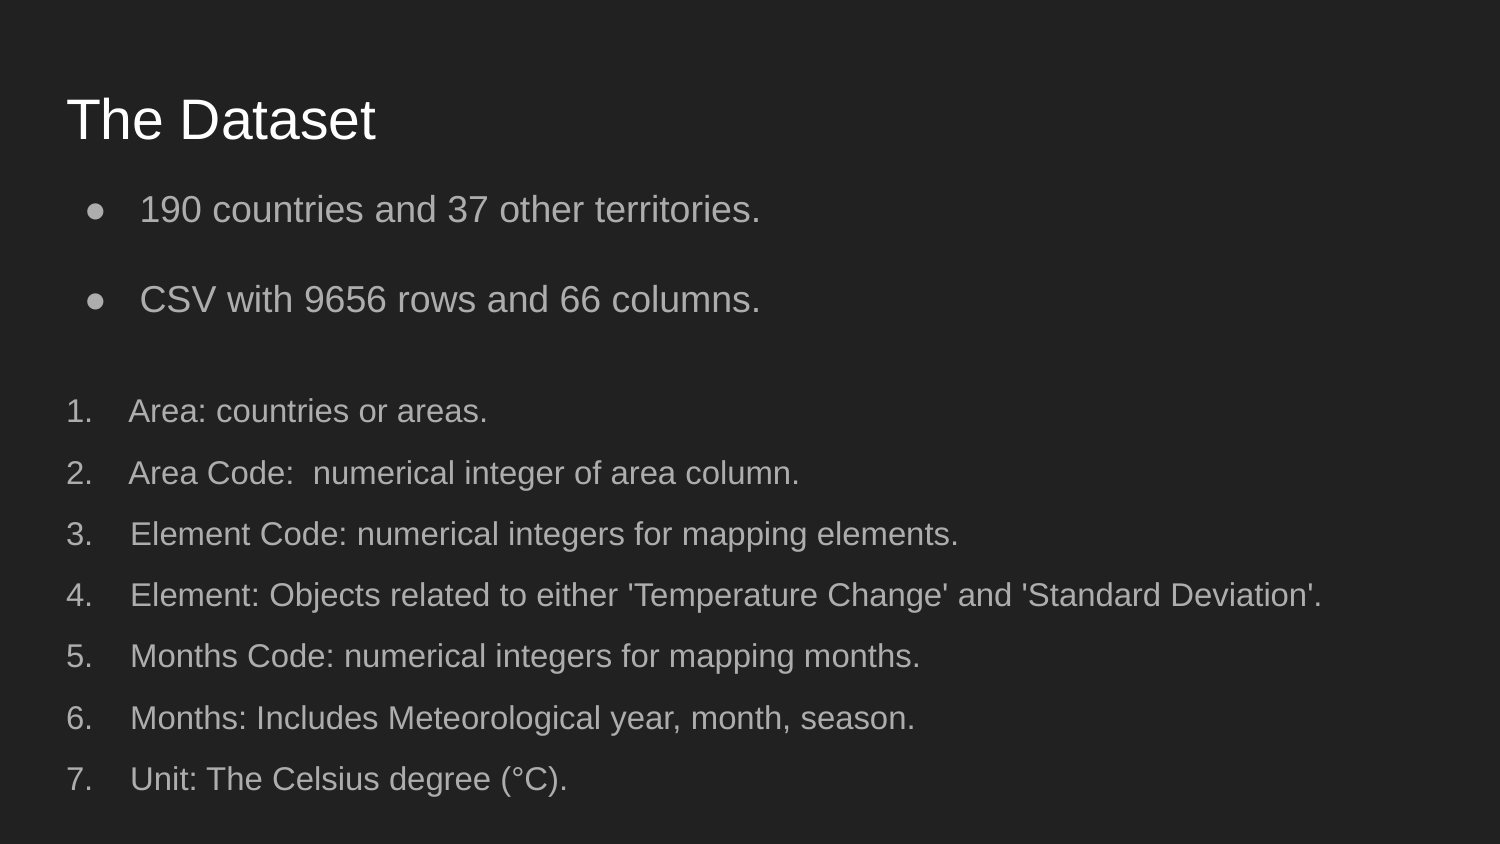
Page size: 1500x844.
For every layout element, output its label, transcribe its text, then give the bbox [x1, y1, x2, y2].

list 190 countries and 37 other territories. CSV with 9656 rows and 66 columns. 1. Area: countries or areas. 2. Area Code: numerical integer of area column. 3. Element Code: numerical integers for mapping elements. 4. Element: Objects related to either 'Temperature Change' and 'Standard Deviation'. 5. Months Code: numerical integers for mapping months. 6. Months: Includes Meteorological year, month, season. 7. Unit: The Celsius degree (°C). [51, 166, 1449, 819]
title The Dataset [51, 72, 1449, 166]
